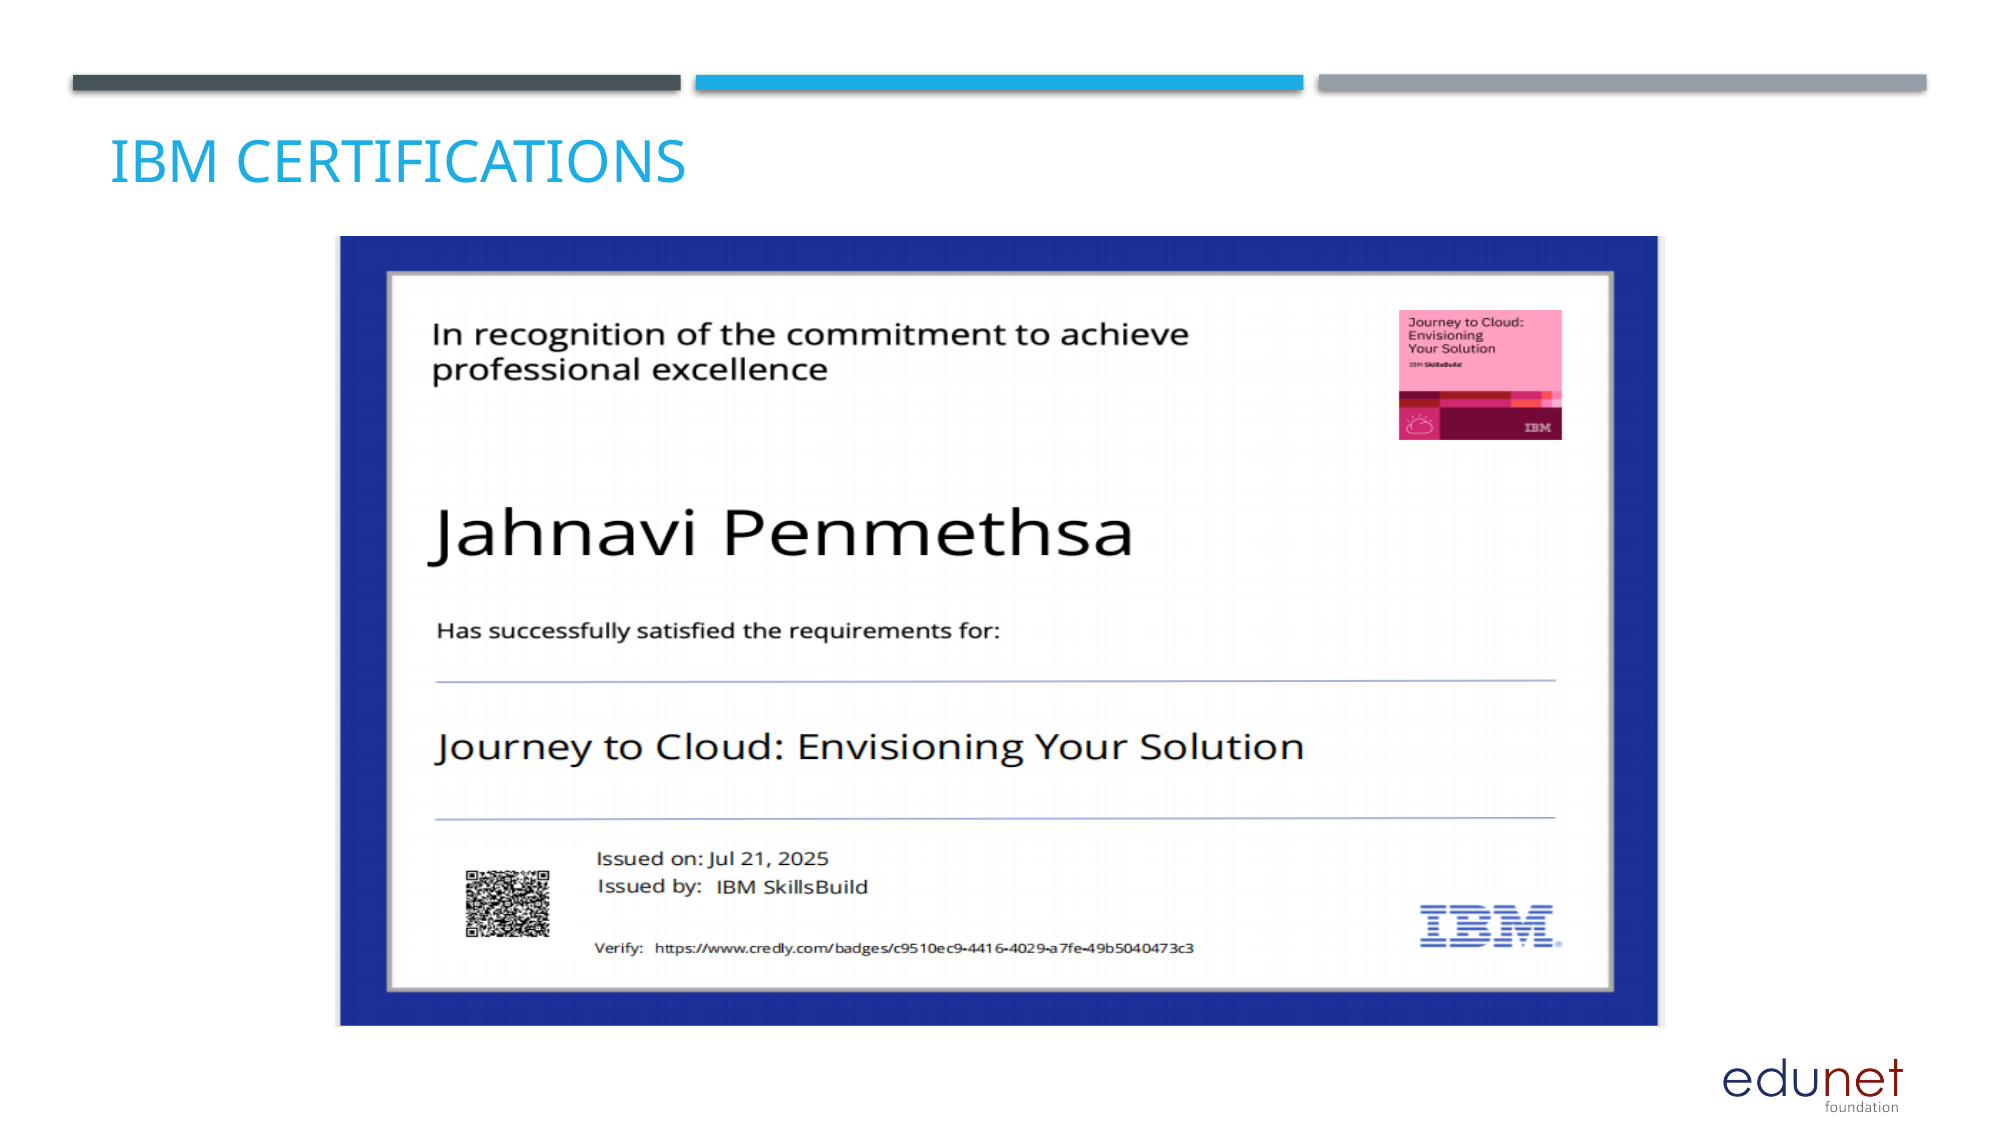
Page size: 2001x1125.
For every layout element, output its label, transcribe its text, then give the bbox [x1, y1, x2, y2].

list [335, 236, 1665, 1028]
title IBM Certifications [95, 115, 1905, 203]
picture [1719, 1056, 1905, 1116]
